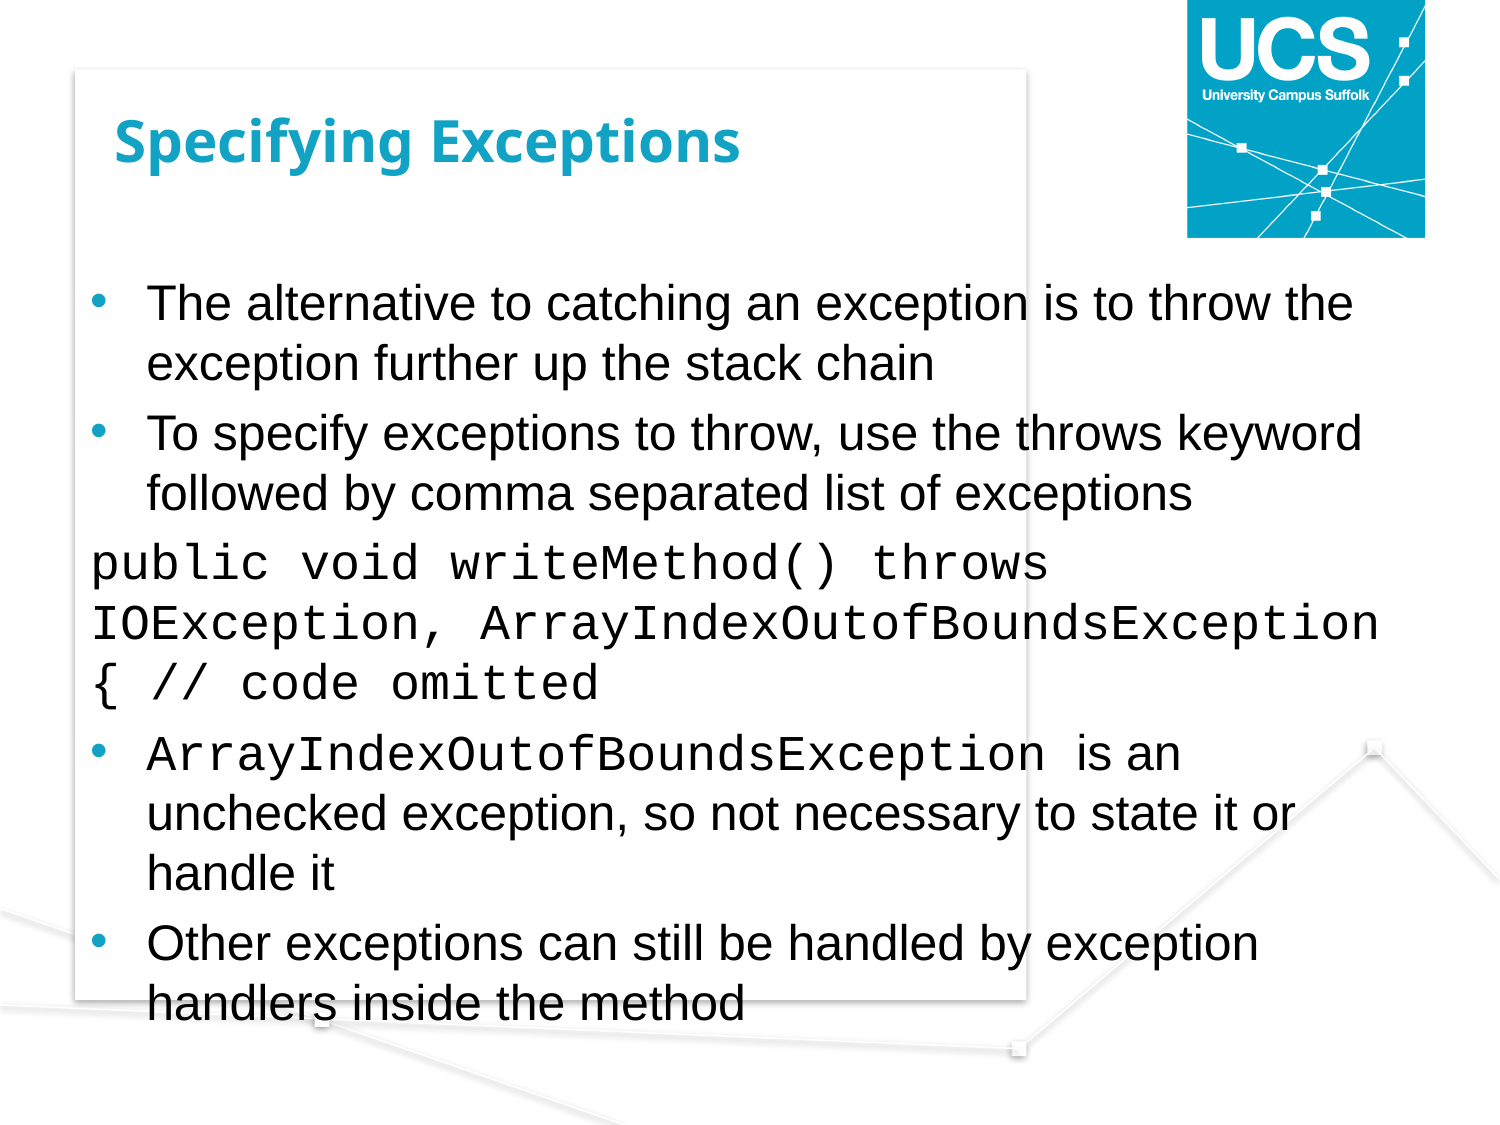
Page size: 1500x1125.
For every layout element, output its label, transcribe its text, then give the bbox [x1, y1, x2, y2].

list The alternative to catching an exception is to throw the exception further up the stack chain To specify exceptions to throw, use the throws keyword followed by comma separated list of exceptions public void writeMethod() throws IOException, ArrayIndexOutofBoundsException { // code omitted ArrayIndexOutofBoundsException is an unchecked exception, so not necessary to state it or handle it Other exceptions can still be handled by exception handlers inside the method [74, 262, 1427, 1006]
title Specifying Exceptions [99, 44, 1012, 233]
picture [1187, 0, 1425, 238]
